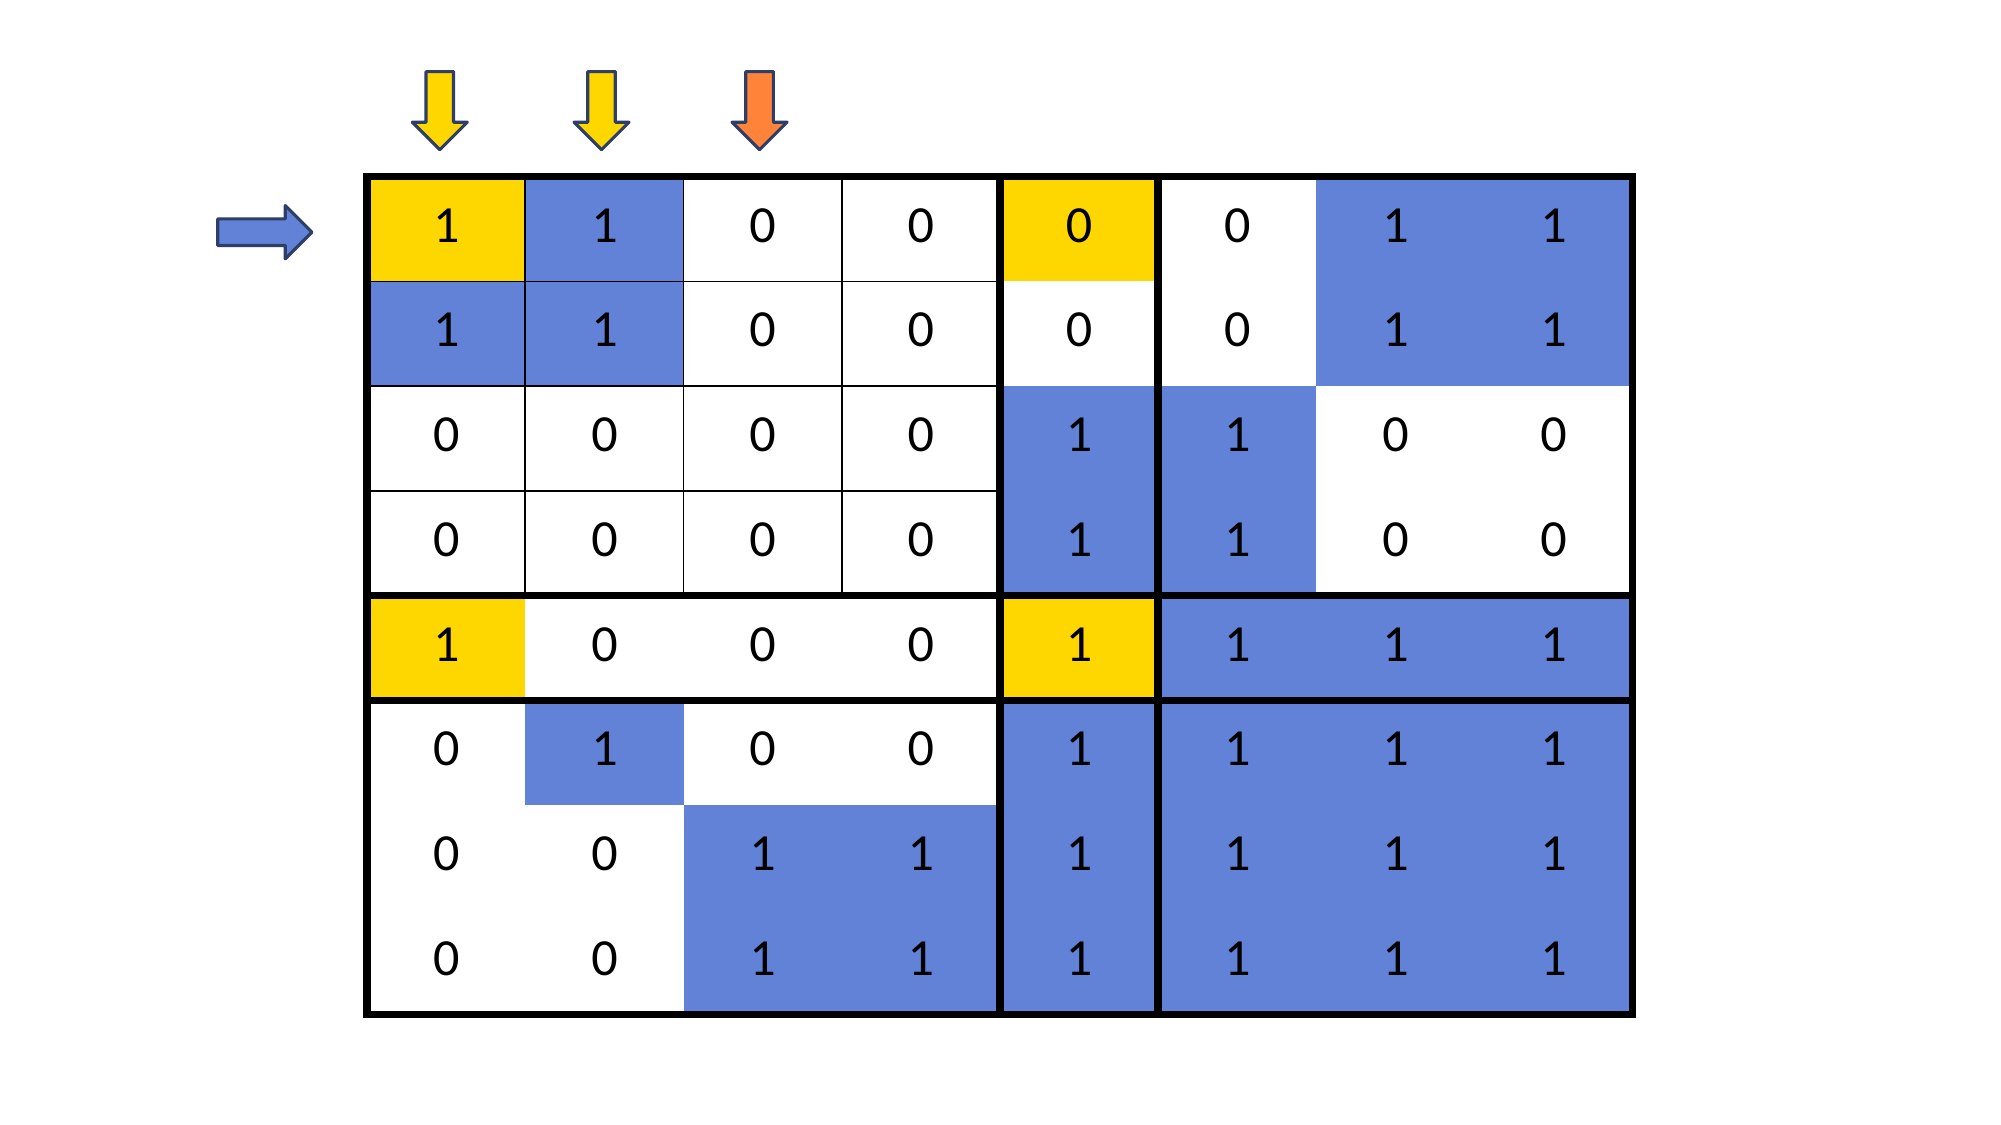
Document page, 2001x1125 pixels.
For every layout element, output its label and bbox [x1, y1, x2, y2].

table_cell [371, 704, 996, 1011]
table_header [526, 180, 683, 281]
table_cell [684, 492, 841, 592]
table_header [684, 180, 841, 281]
table_cell [526, 387, 683, 490]
table_header [843, 180, 996, 281]
table_cell [526, 282, 683, 385]
table_cell [371, 282, 524, 385]
table_cell [1004, 599, 1154, 697]
table_cell [526, 492, 683, 592]
table_header [371, 180, 524, 281]
table_cell [843, 387, 996, 490]
text_box [217, 205, 312, 259]
table_cell [1162, 704, 1629, 1011]
table_cell [684, 387, 841, 490]
table_cell [371, 387, 524, 490]
table_header [1162, 180, 1629, 281]
text_box [574, 71, 630, 150]
table_cell [371, 599, 996, 697]
table_header [1004, 180, 1154, 281]
table_cell [1004, 281, 1154, 592]
text_box [732, 71, 788, 150]
table_cell [1004, 704, 1154, 1011]
text_box [412, 71, 468, 150]
table_cell [371, 492, 524, 592]
table_cell [684, 282, 841, 385]
table_cell [843, 282, 996, 385]
table_cell [1162, 281, 1629, 592]
table_cell [1162, 599, 1629, 697]
table_cell [843, 492, 996, 592]
